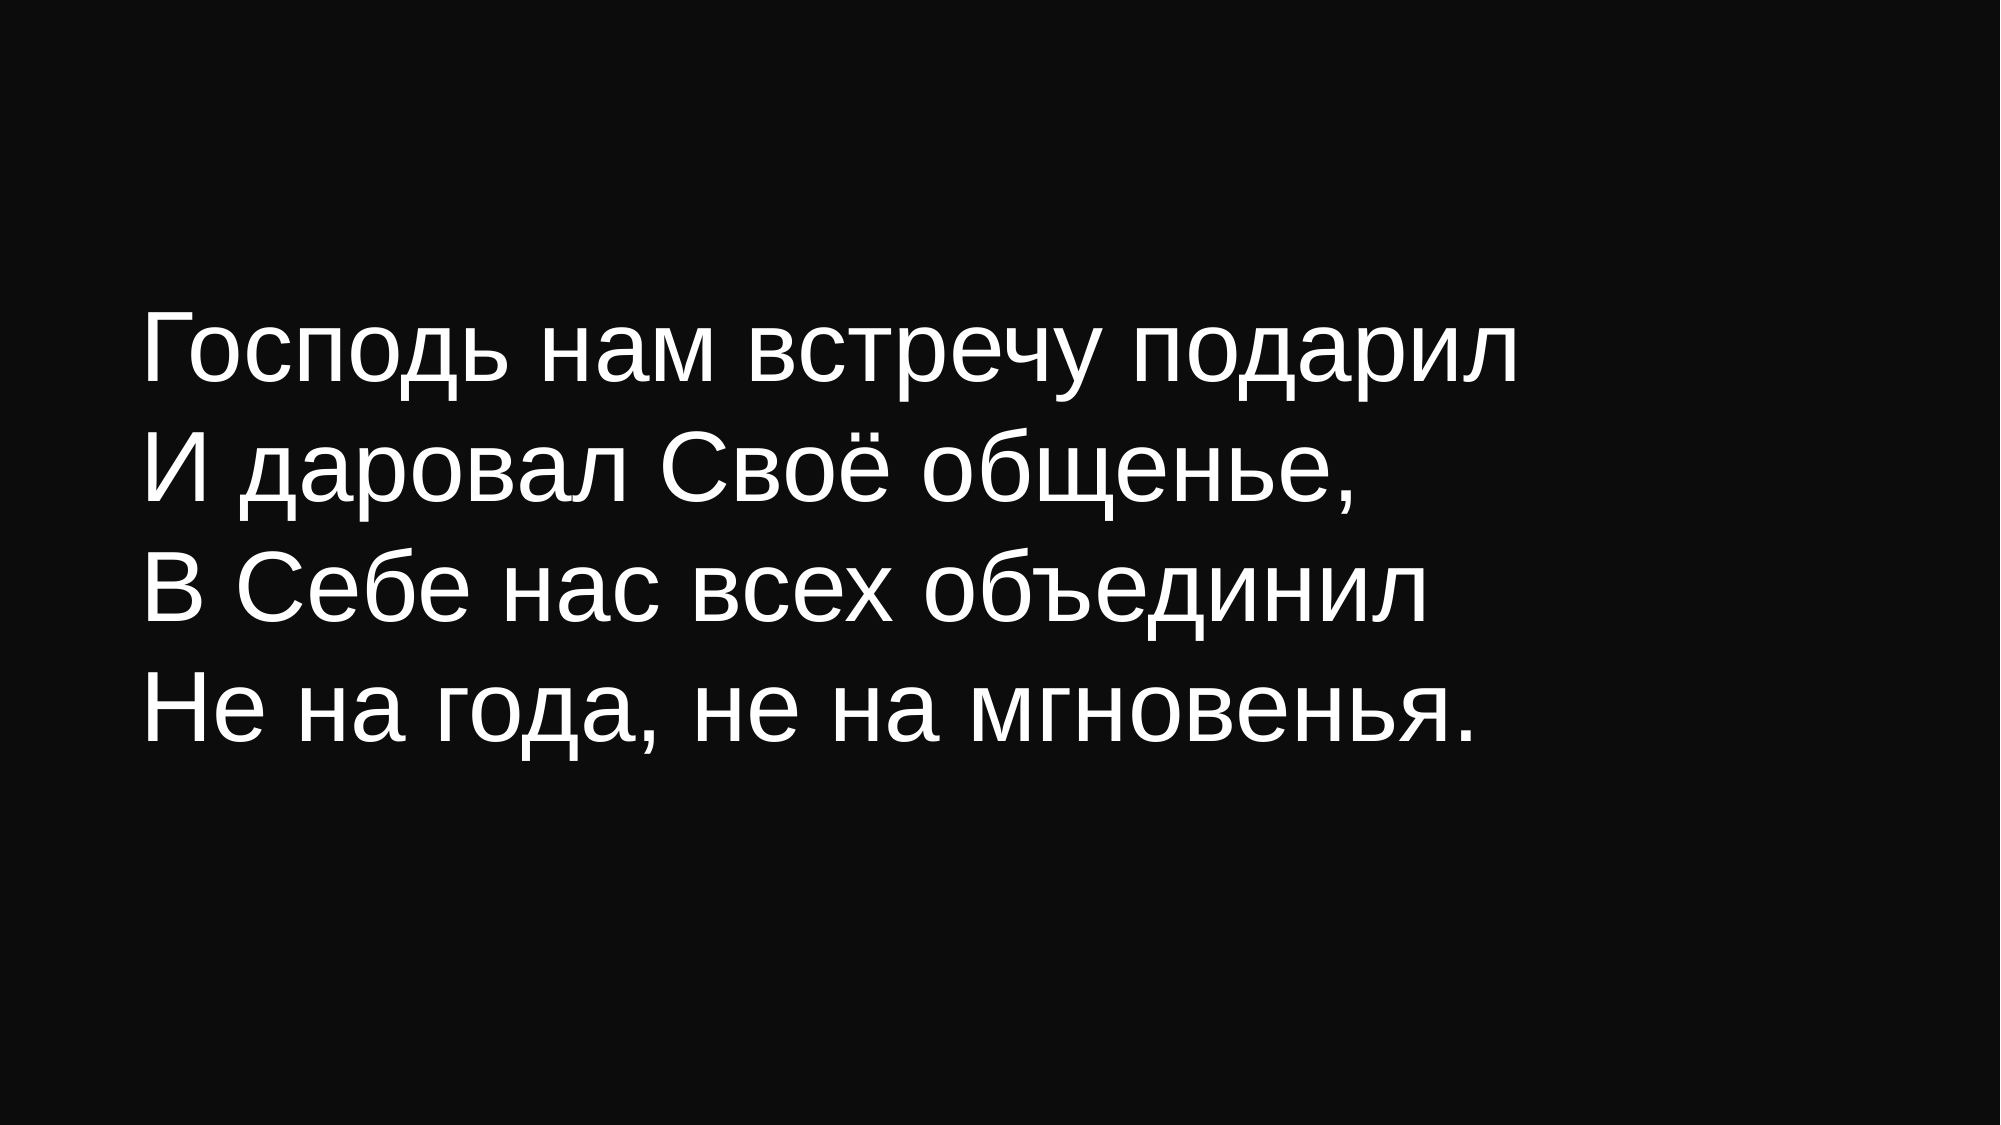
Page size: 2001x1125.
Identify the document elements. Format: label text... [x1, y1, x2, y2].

text_box Господь нам встречу подарил И даровал Своё общенье, В Себе нас всех объединил Не на года, не на мгновенья. [125, 191, 1746, 852]
